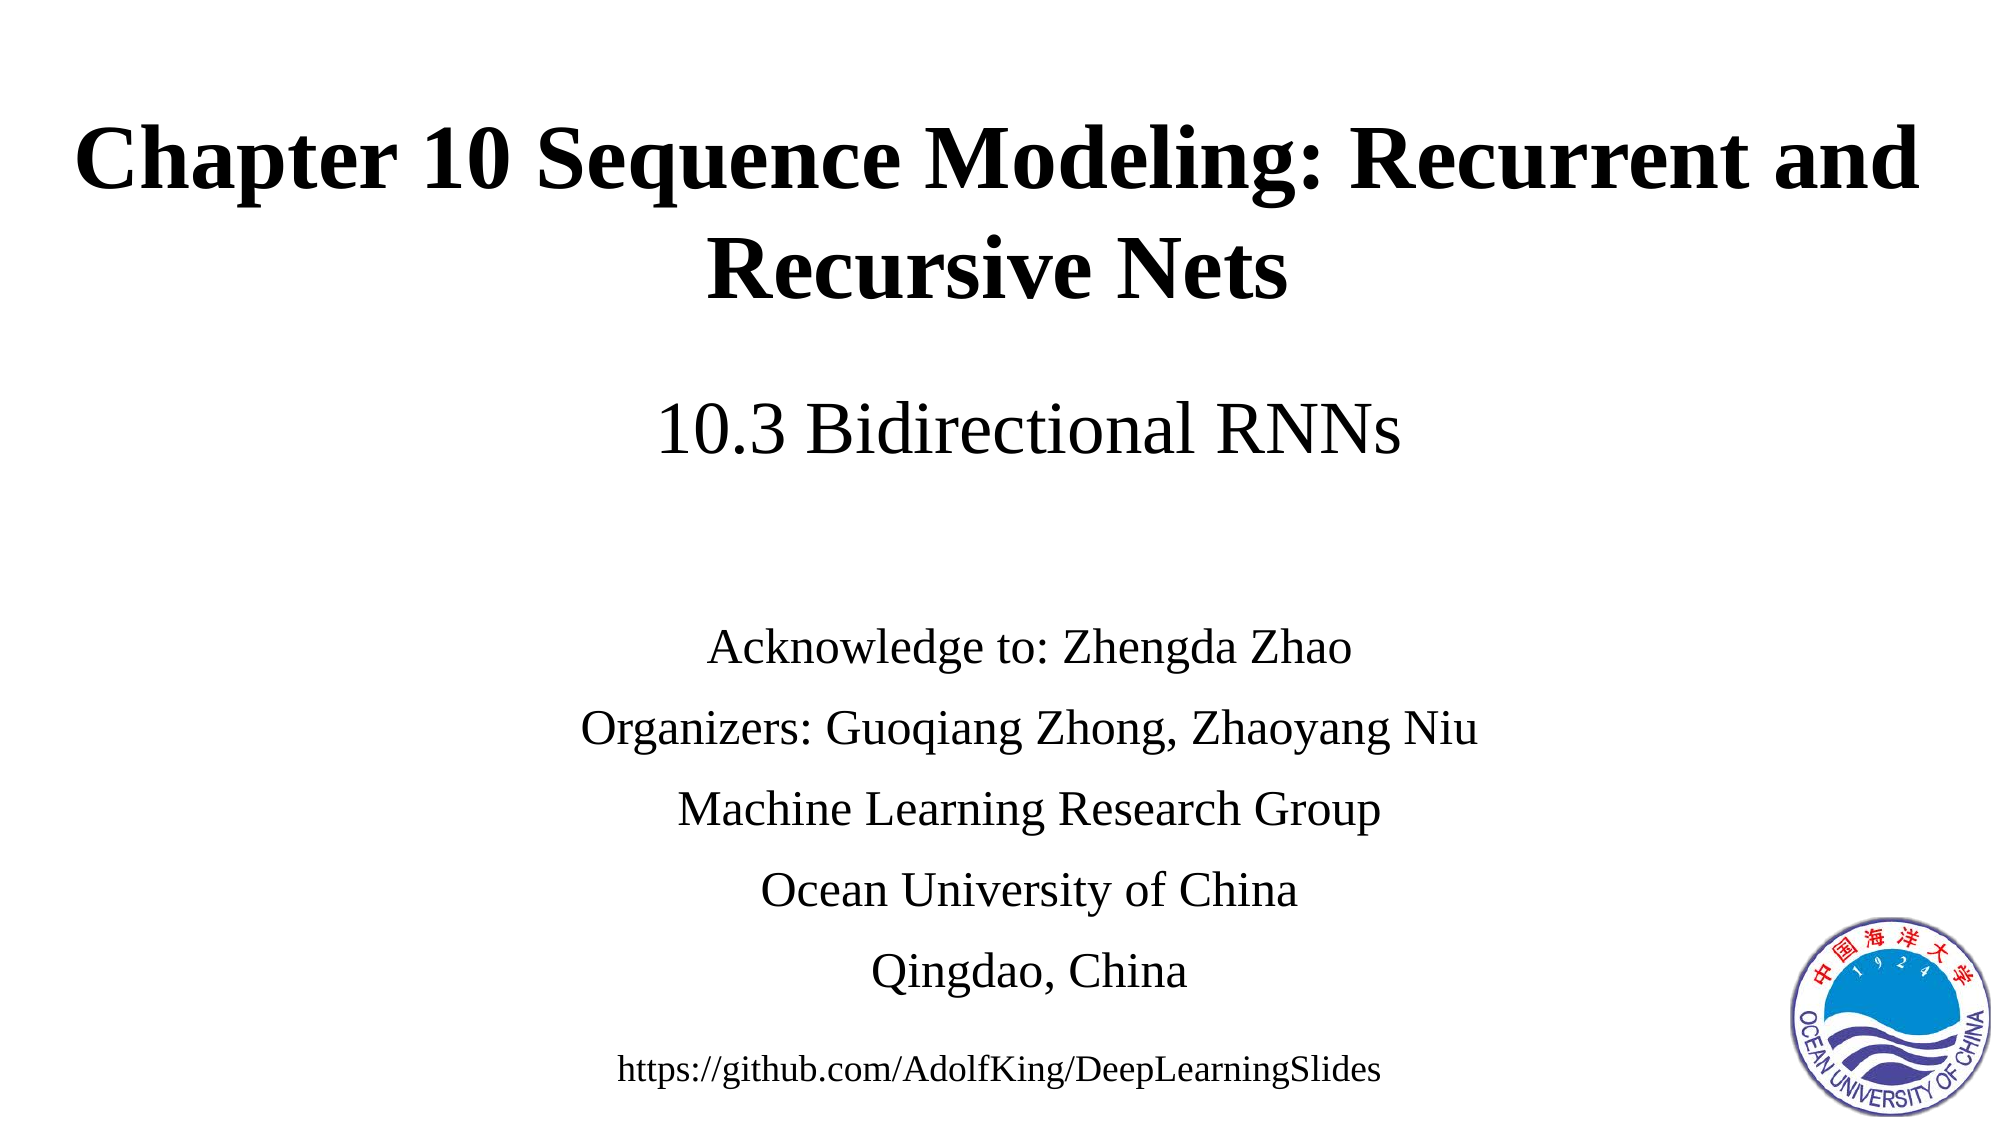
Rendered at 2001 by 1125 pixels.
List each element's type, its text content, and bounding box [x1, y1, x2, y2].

text_box 10.3 Bidirectional RNNs [293, 324, 1767, 476]
picture [1789, 917, 1991, 1117]
text_box https://github.com/AdolfKing/DeepLearningSlides [594, 1036, 1406, 1096]
text_box Chapter 10 Sequence Modeling: Recurrent and Recursive Nets [6, 89, 1991, 324]
subtitle Acknowledge to: Zhengda Zhao Organizers: Guoqiang Zhong, Zhaoyang Niu Machine Learning Research Group Ocean University of China Qingdao, China [335, 606, 1724, 1006]
